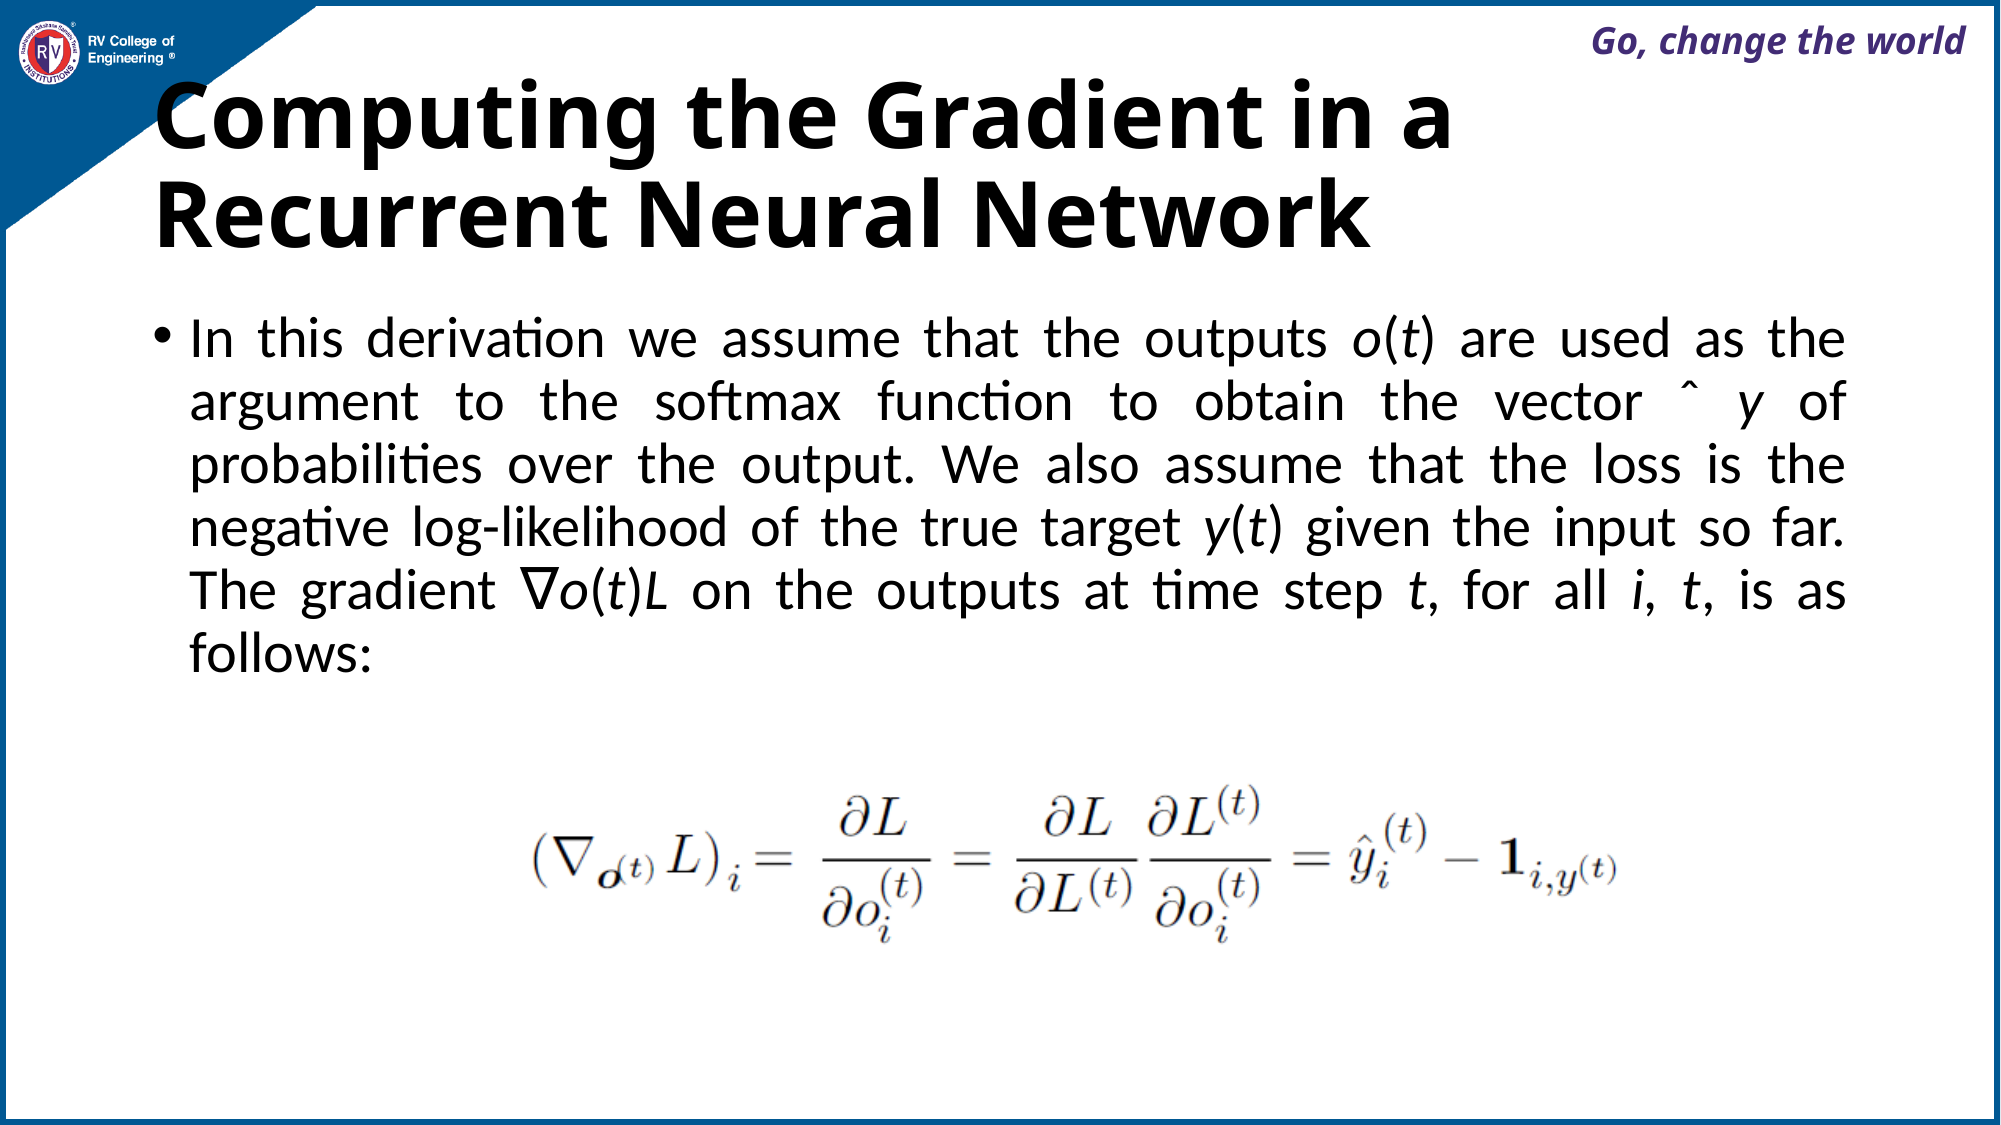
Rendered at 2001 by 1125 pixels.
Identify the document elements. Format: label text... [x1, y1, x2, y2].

picture [2, 6, 316, 232]
title Computing the Gradient in a Recurrent Neural Network [137, 59, 1863, 278]
picture [510, 770, 1625, 954]
list In this derivation we assume that the outputs o(t) are used as the argument to the softmax function to obtain the vector ˆ y of probabilities over the output. We also assume that the loss is the negative log-likelihood of the true target y(t) given the input so far. The gradient ∇o(t)L on the outputs at time step t, for all i, t, is as follows: [137, 299, 1863, 1014]
